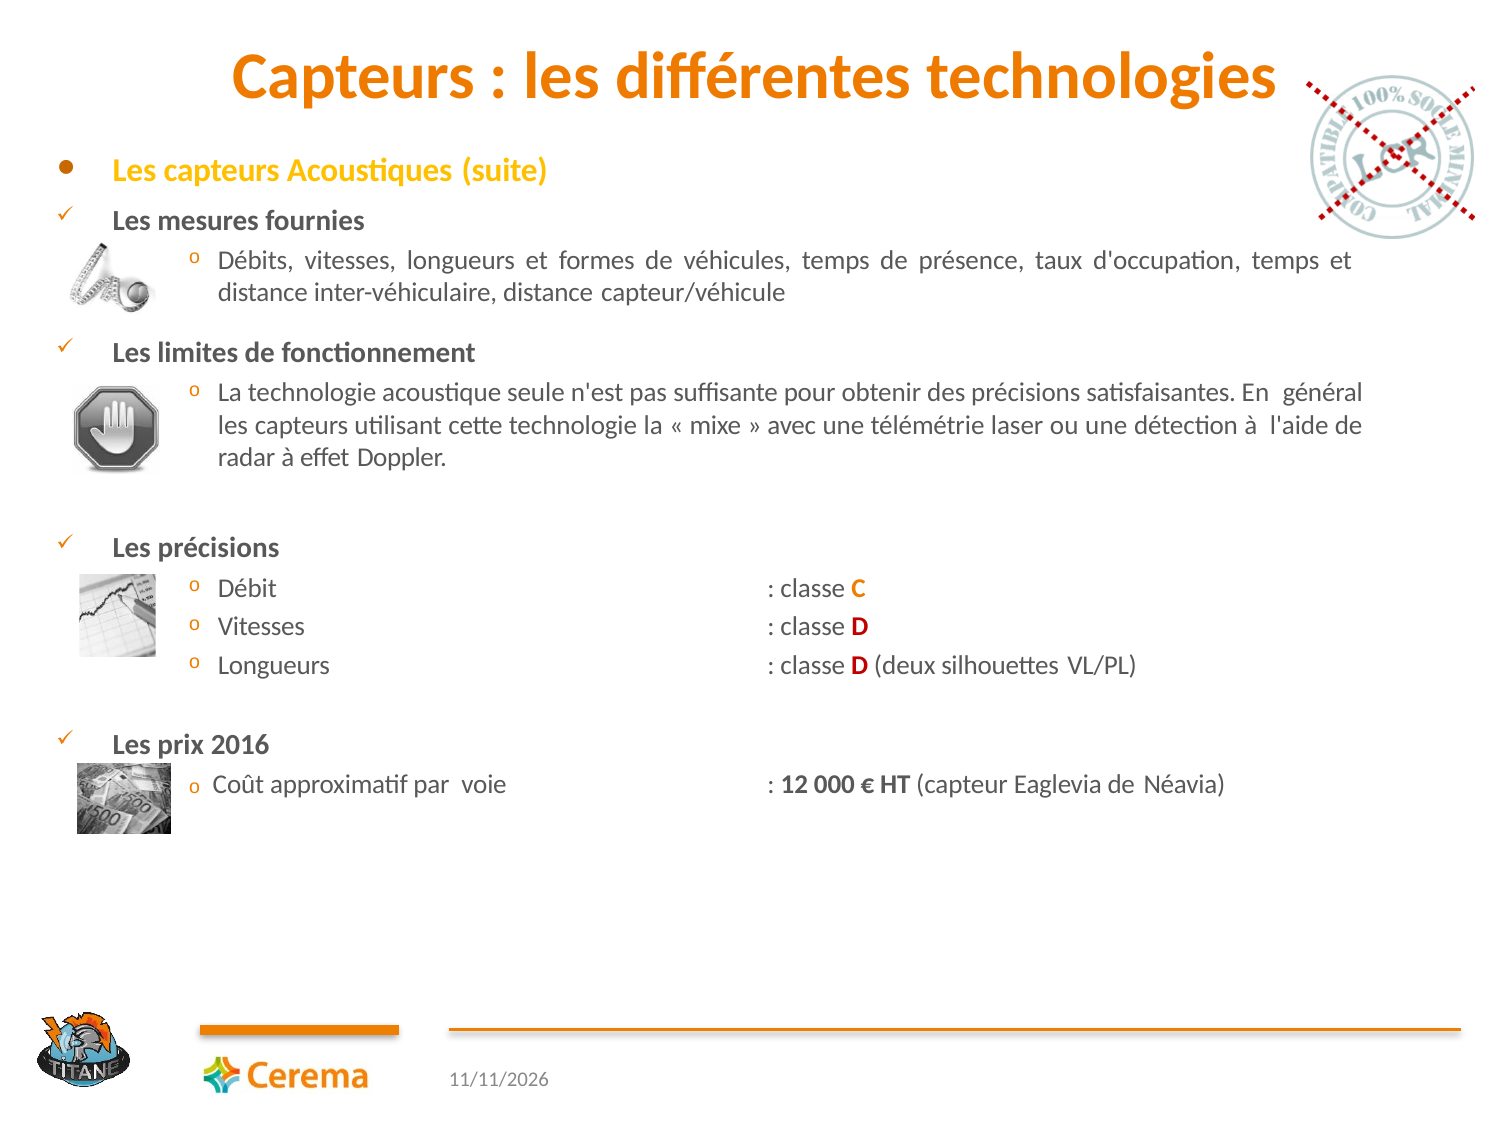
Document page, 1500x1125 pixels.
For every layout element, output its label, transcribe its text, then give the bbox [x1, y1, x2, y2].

text_box Les précisions Débit Vitesses Longueurs [54, 519, 335, 680]
text_box : 12 000 € HT (capteur Eaglevia de Néavia) [765, 764, 1234, 799]
text_box [77, 763, 171, 834]
text_box : classe C : classe D : classe D (deux silhouettes VL/PL) [765, 561, 1146, 680]
text_box [71, 385, 161, 474]
text_box [1305, 75, 1476, 239]
text_box [64, 231, 156, 324]
title Capteurs : les différentes technologies [230, 29, 1290, 220]
text_box Les capteurs Acoustiques (suite) Les mesures fournies Débits, vitesses, longueurs et formes de véhicules, temps de présence, taux d'occupation, temps et distance inter-véhiculaire, distance capteur/véhicule Les limites de fonctionnement La technologie acoustique seule n'est pas suffisante pour obtenir des précisions satisfaisantes. En général les capteurs utilisant cette technologie la « mixe » avec une télémétrie laser ou une détection à l'aide de radar à effet Doppler. [54, 132, 1364, 472]
text_box [79, 574, 156, 657]
picture [37, 1012, 130, 1087]
text_box Les prix 2016 o Coût approximatif par voie [54, 715, 515, 799]
picture [186, 1039, 385, 1110]
